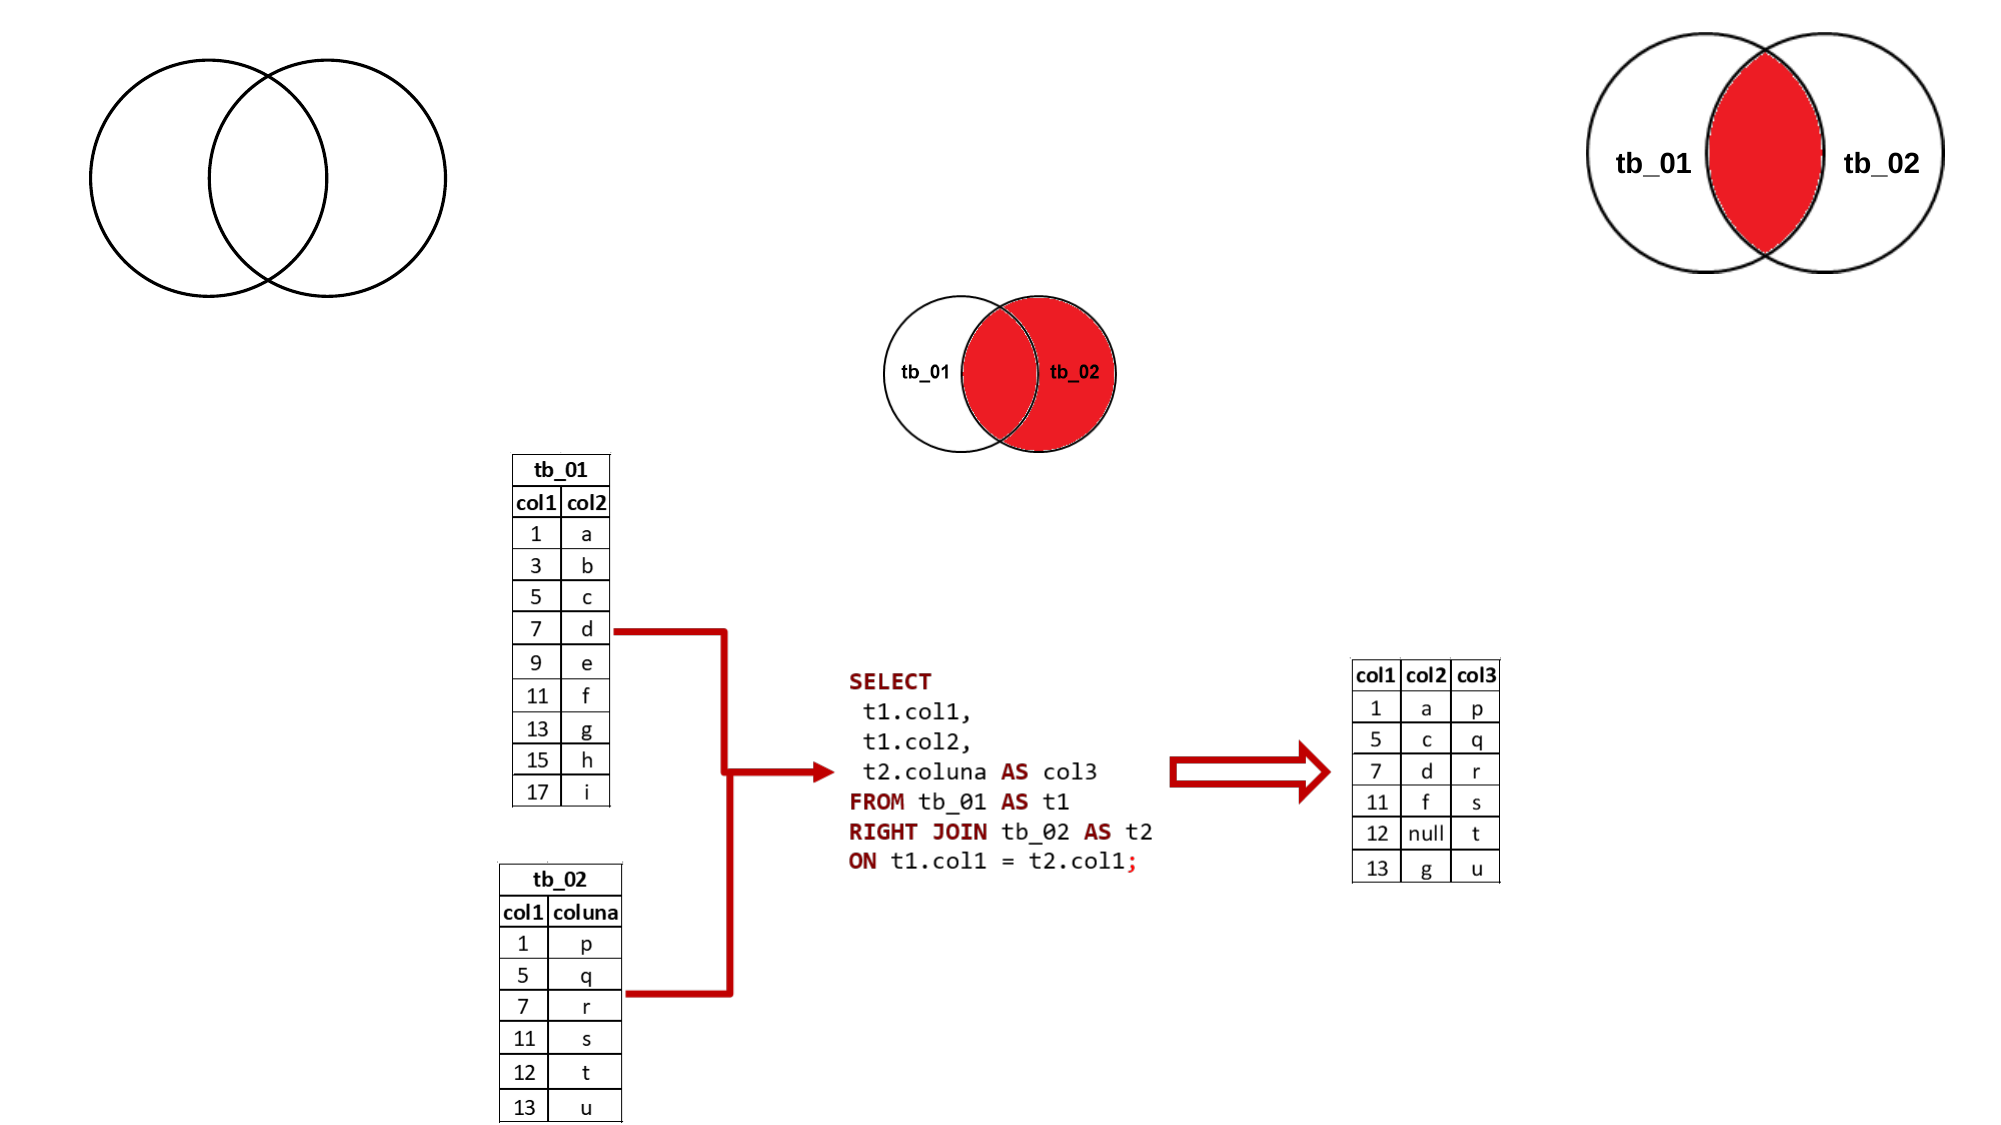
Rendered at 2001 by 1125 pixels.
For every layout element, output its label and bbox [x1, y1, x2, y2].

picture [1586, 32, 1945, 274]
text_box [89, 59, 268, 298]
text_box [208, 59, 447, 298]
picture [497, 295, 1503, 1125]
